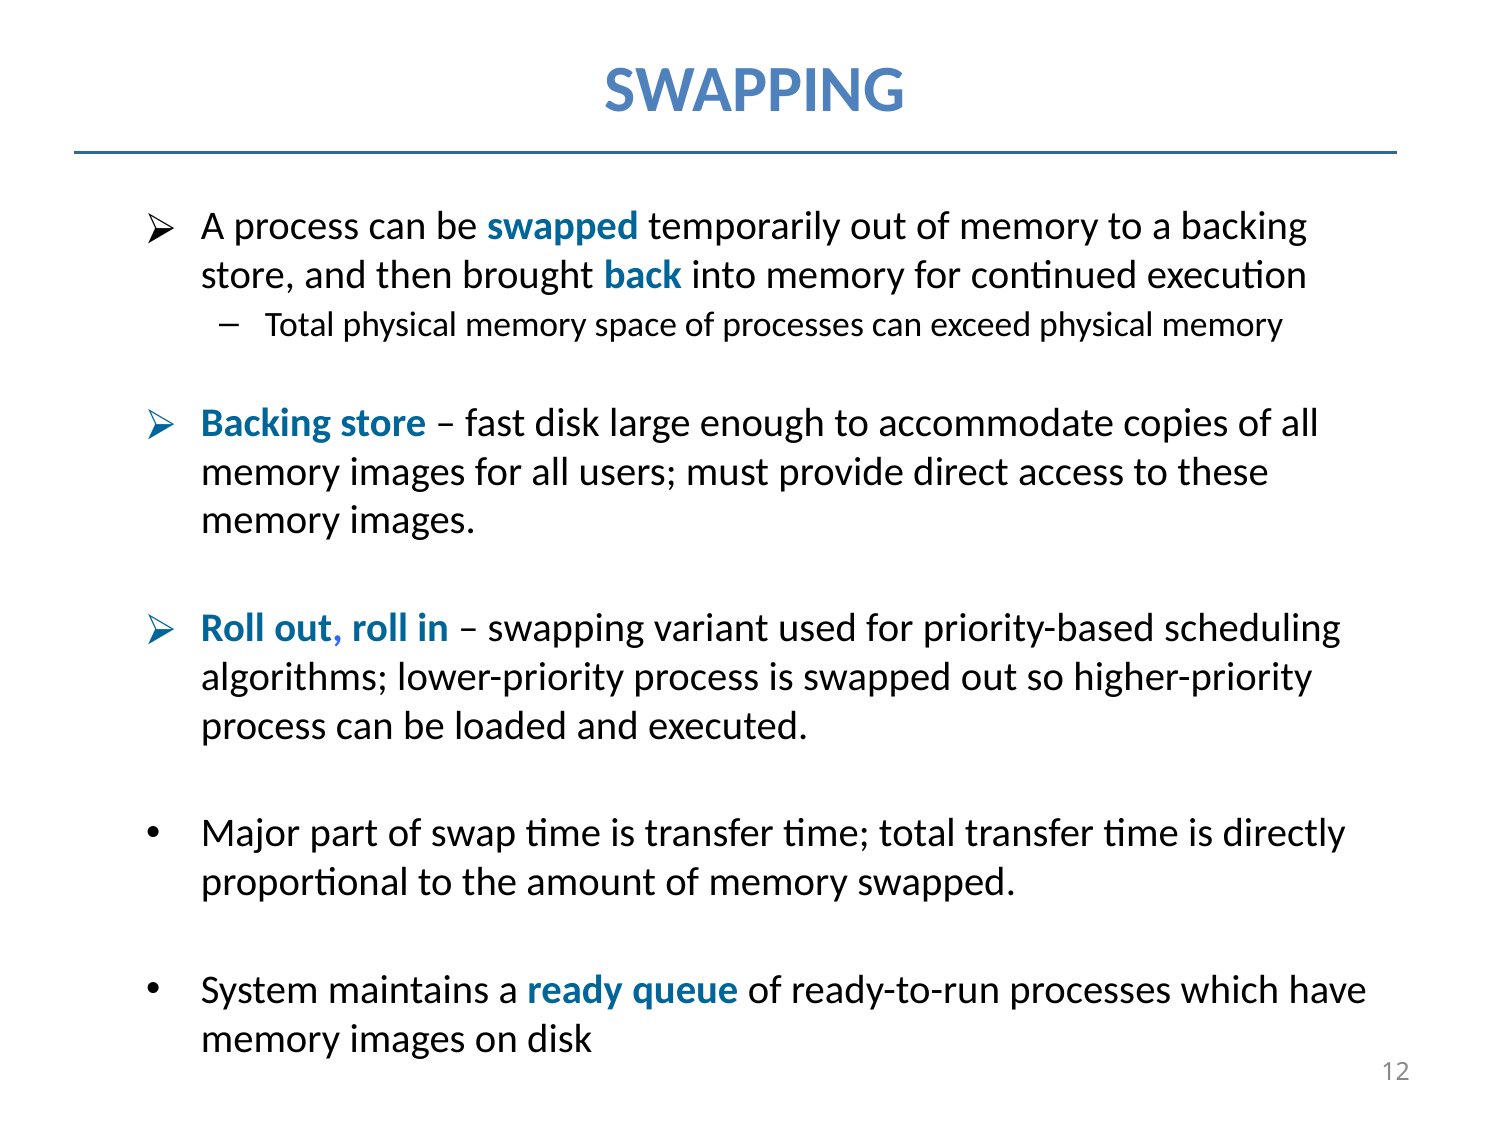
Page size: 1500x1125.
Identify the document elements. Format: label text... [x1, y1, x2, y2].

title SWAPPING [80, 37, 1431, 133]
list A process can be swapped temporarily out of memory to a backing store, and then brought back into memory for continued execution Total physical memory space of processes can exceed physical memory Backing store – fast disk large enough to accommodate copies of all memory images for all users; must provide direct access to these memory images. Roll out, roll in – swapping variant used for priority-based scheduling algorithms; lower-priority process is swapped out so higher-priority process can be loaded and executed. Major part of swap time is transfer time; total transfer time is directly proportional to the amount of memory swapped. System maintains a ready queue of ready-to-run processes which have memory images on disk [130, 191, 1409, 1073]
slide_number 12 [1074, 1042, 1425, 1103]
